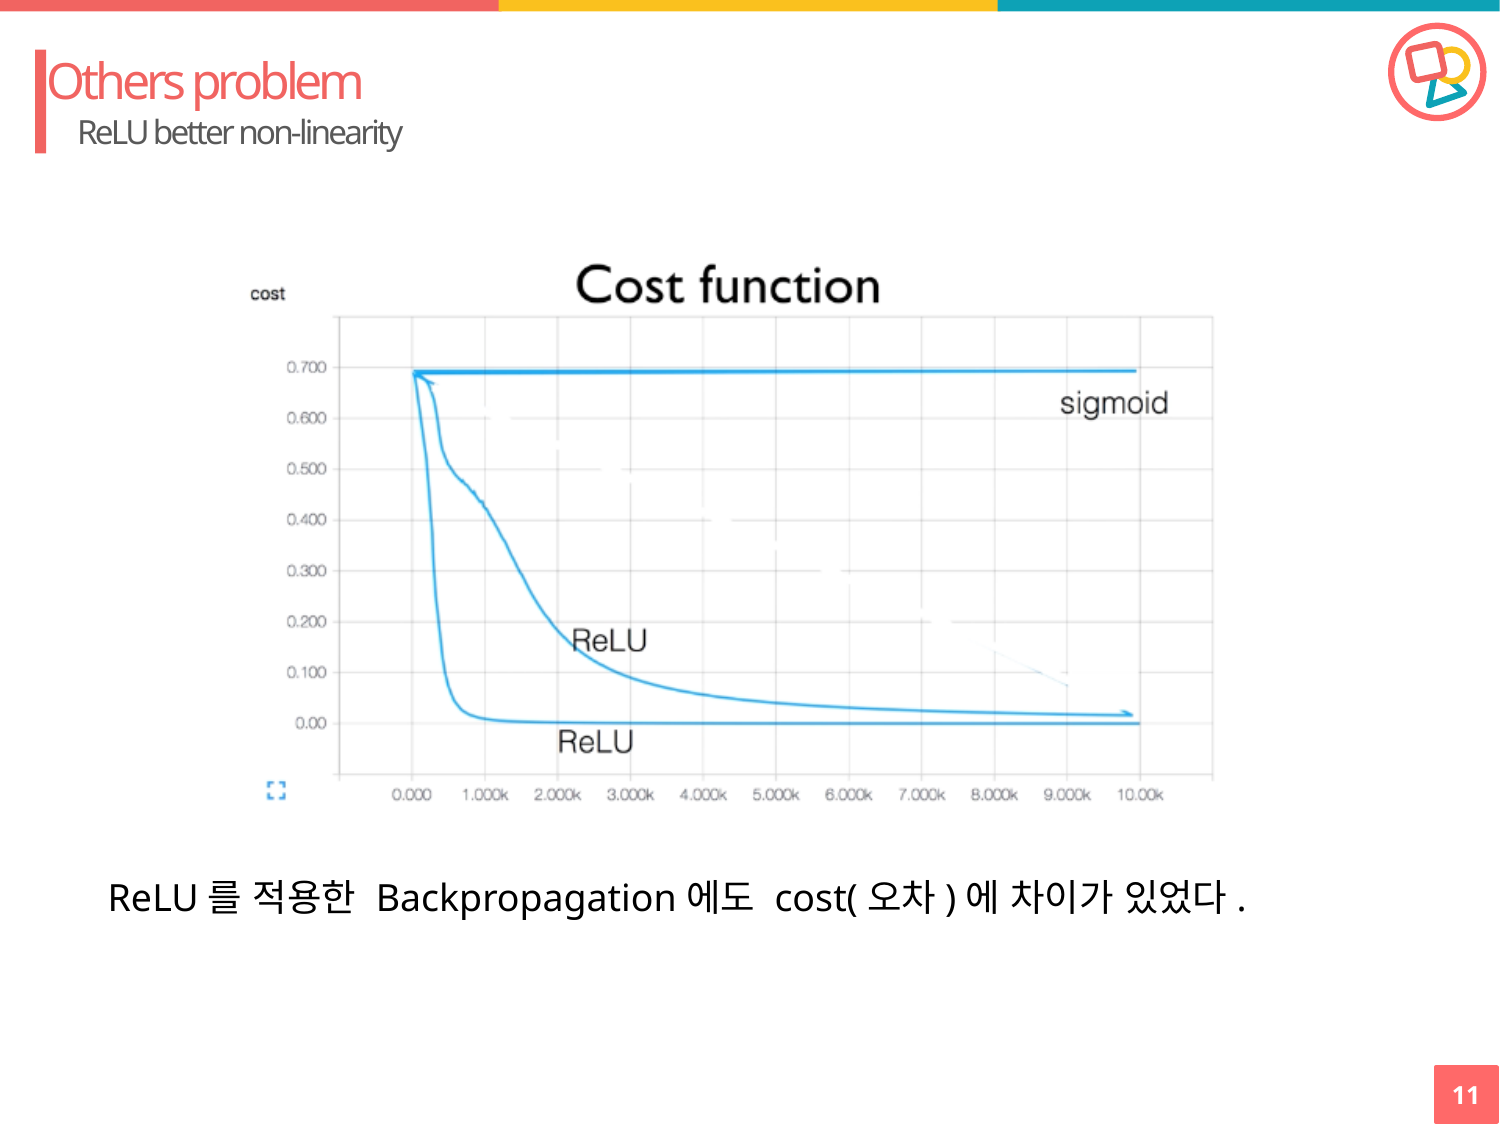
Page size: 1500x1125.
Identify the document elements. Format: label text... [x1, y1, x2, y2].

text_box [34, 42, 443, 161]
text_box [1390, 25, 1484, 119]
text_box 11 [1434, 1065, 1499, 1124]
picture [228, 225, 1240, 816]
text_box ReLU를 적용한 Backpropagation에도 cost(오차)에 차이가 있었다. [92, 866, 1453, 927]
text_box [0, 0, 1500, 12]
